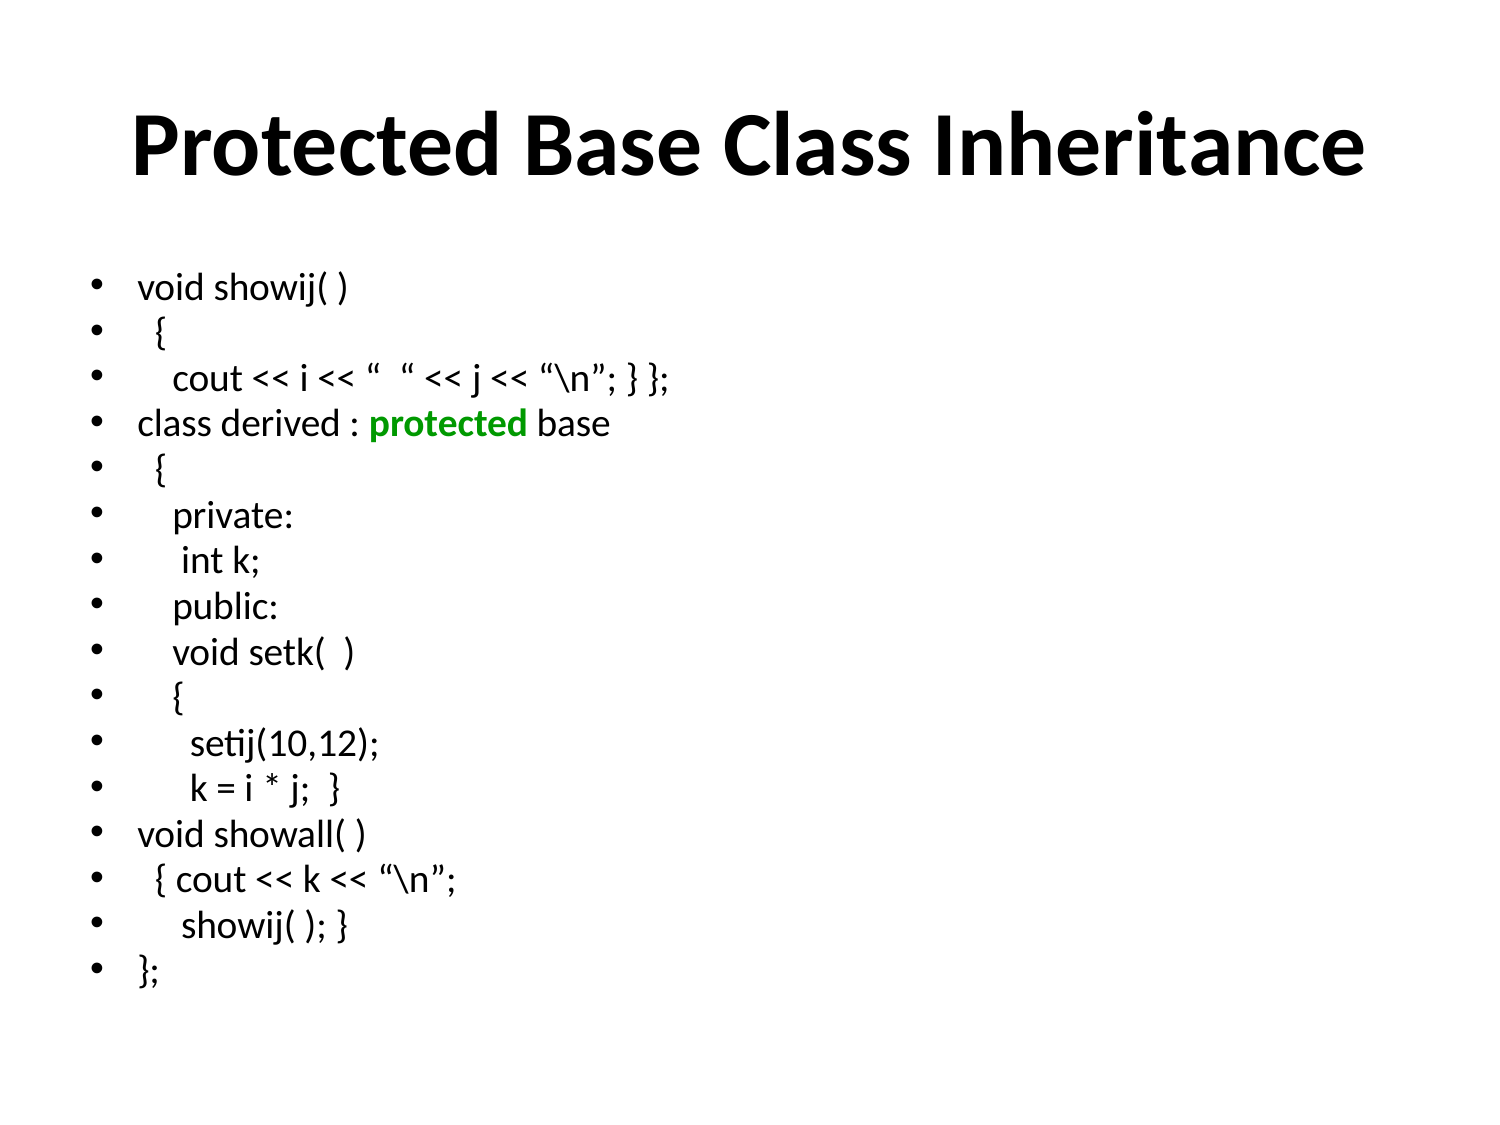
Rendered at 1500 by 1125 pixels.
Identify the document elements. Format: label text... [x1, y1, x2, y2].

title Protected Base Class Inheritance [75, 45, 1425, 233]
list void showij( ) { cout << i << “ “ << j << “\n”; } }; class derived : protected base { private: int k; public: void setk( ) { setij(10,12); k = i * j; } void showall( ) { cout << k << “\n”; showij( ); } }; [75, 262, 1425, 1005]
